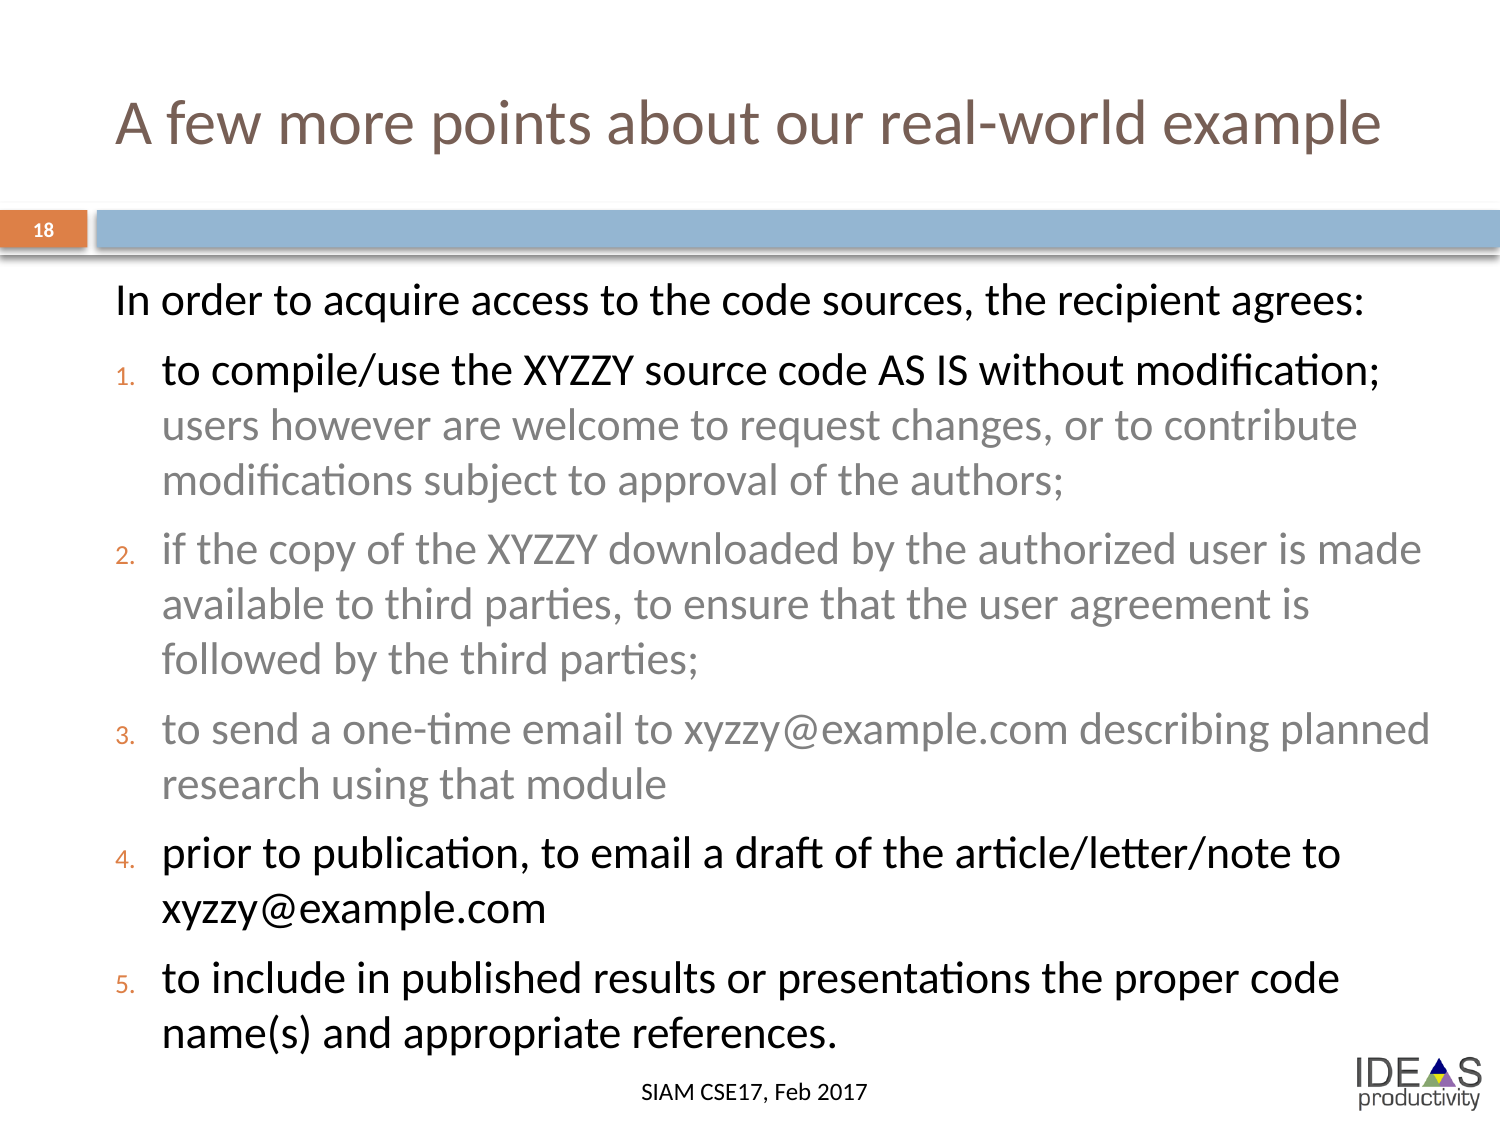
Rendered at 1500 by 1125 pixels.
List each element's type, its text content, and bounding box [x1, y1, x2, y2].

list In order to acquire access to the code sources, the recipient agrees: to compile/use the XYZZY source code AS IS without modification; users however are welcome to request changes, or to contribute modifications subject to approval of the authors; if the copy of the XYZZY downloaded by the authorized user is made available to third parties, to ensure that the user agreement is followed by the third parties; to send a one-time email to xyzzy@example.com describing planned research using that module prior to publication, to email a draft of the article/letter/note to xyzzy@example.com to include in published results or presentations the proper code name(s) and appropriate references. [100, 262, 1473, 1000]
title A few more points about our real-world example [100, 37, 1438, 200]
picture [1351, 1052, 1486, 1115]
footer SIAM CSE17, Feb 2017 [505, 1068, 1005, 1105]
slide_number 18 [0, 208, 88, 249]
